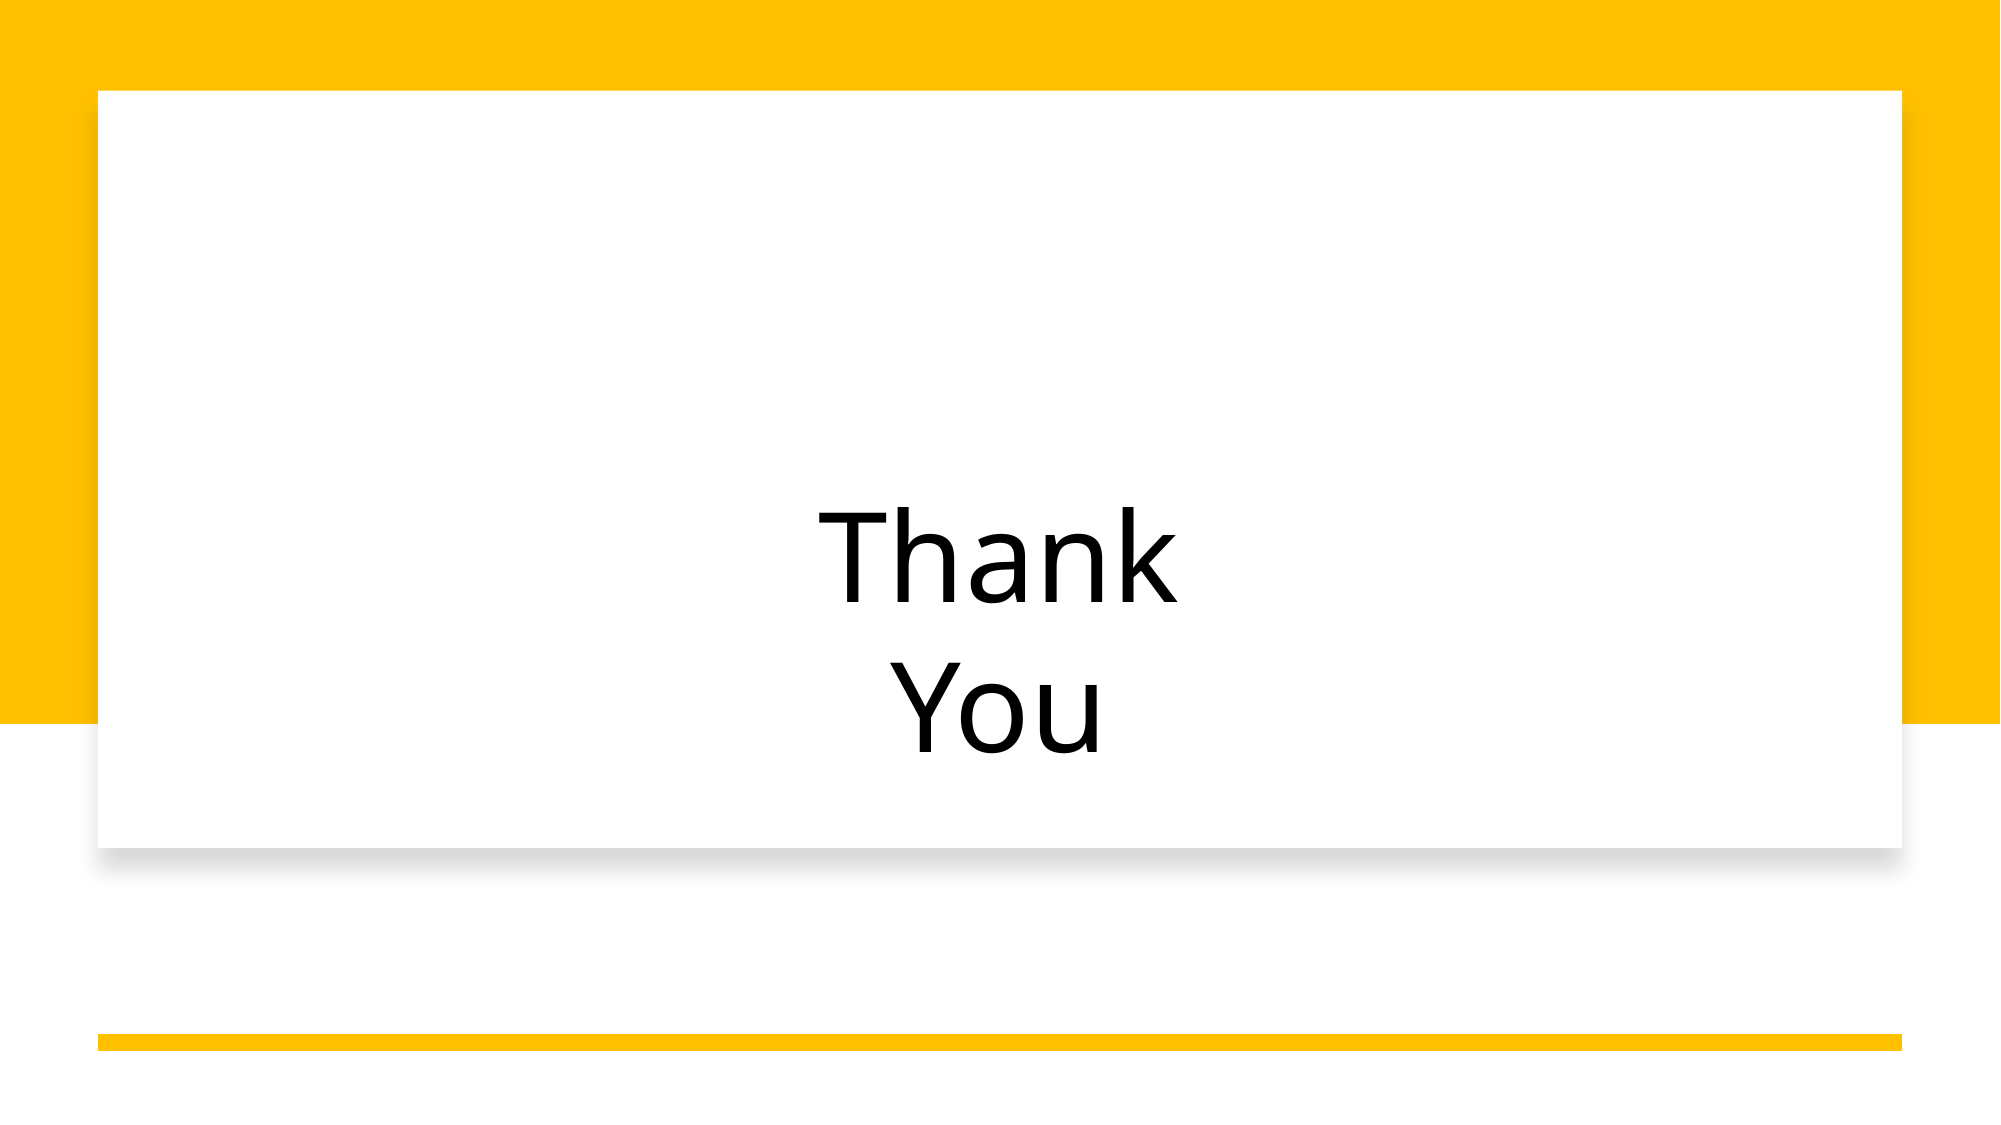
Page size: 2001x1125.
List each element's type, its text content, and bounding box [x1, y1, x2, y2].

text_box [0, 0, 2000, 725]
text_box [97, 89, 1903, 849]
text_box [0, 725, 2000, 1125]
text_box Thank You [726, 469, 1272, 785]
